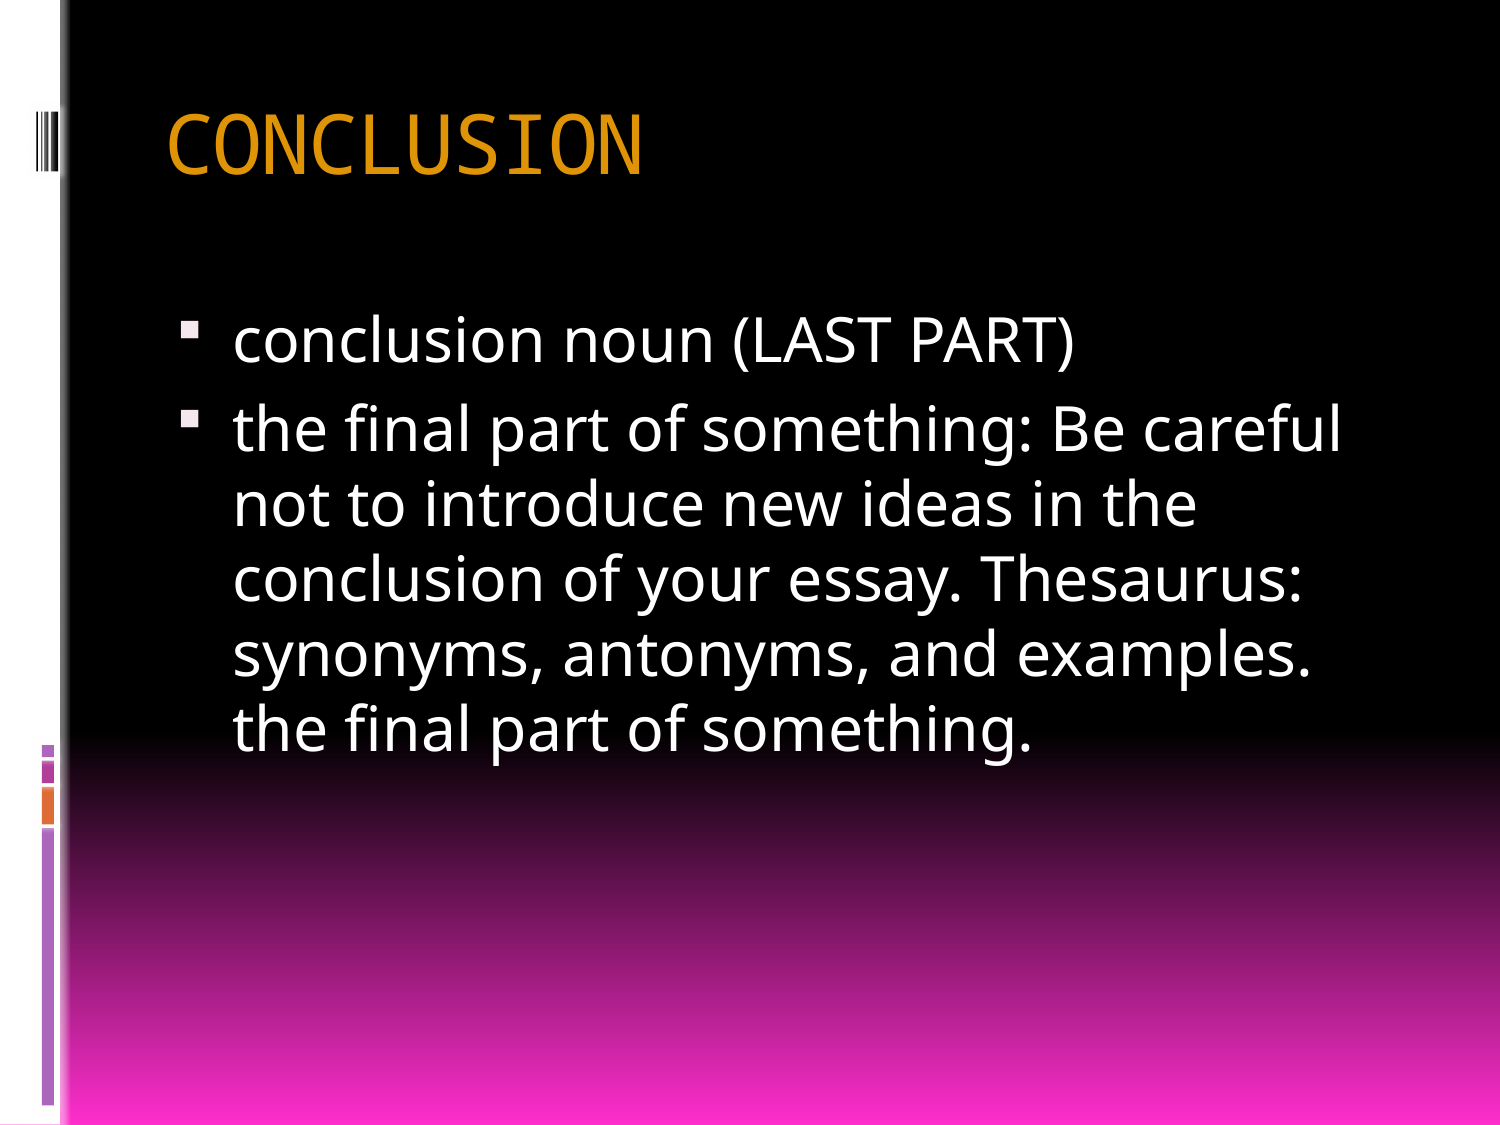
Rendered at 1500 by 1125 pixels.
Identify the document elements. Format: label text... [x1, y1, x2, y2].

title CONCLUSION [150, 83, 1425, 234]
list conclusion noun (LAST PART) the final part of something: Be careful not to introduce new ideas in the conclusion of your essay. Thesaurus: synonyms, antonyms, and examples. the final part of something. [150, 292, 1425, 1043]
